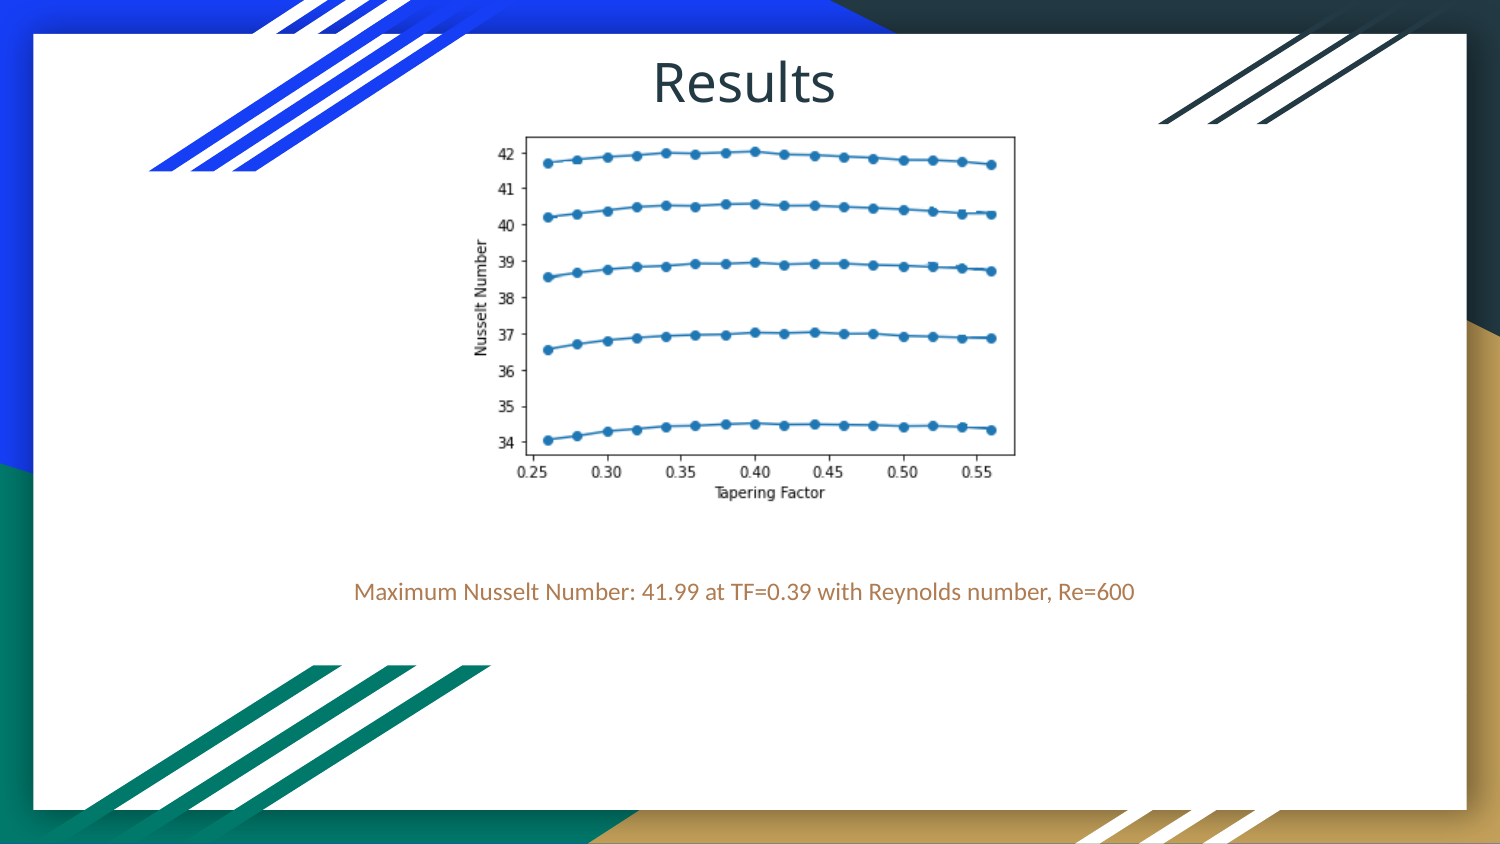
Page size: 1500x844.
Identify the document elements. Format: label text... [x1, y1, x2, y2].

title Results [304, 32, 1185, 129]
picture [466, 128, 1023, 511]
subtitle Maximum Nusselt Number: 41.99 at TF=0.39 with Reynolds number, Re=600 [304, 559, 1185, 646]
